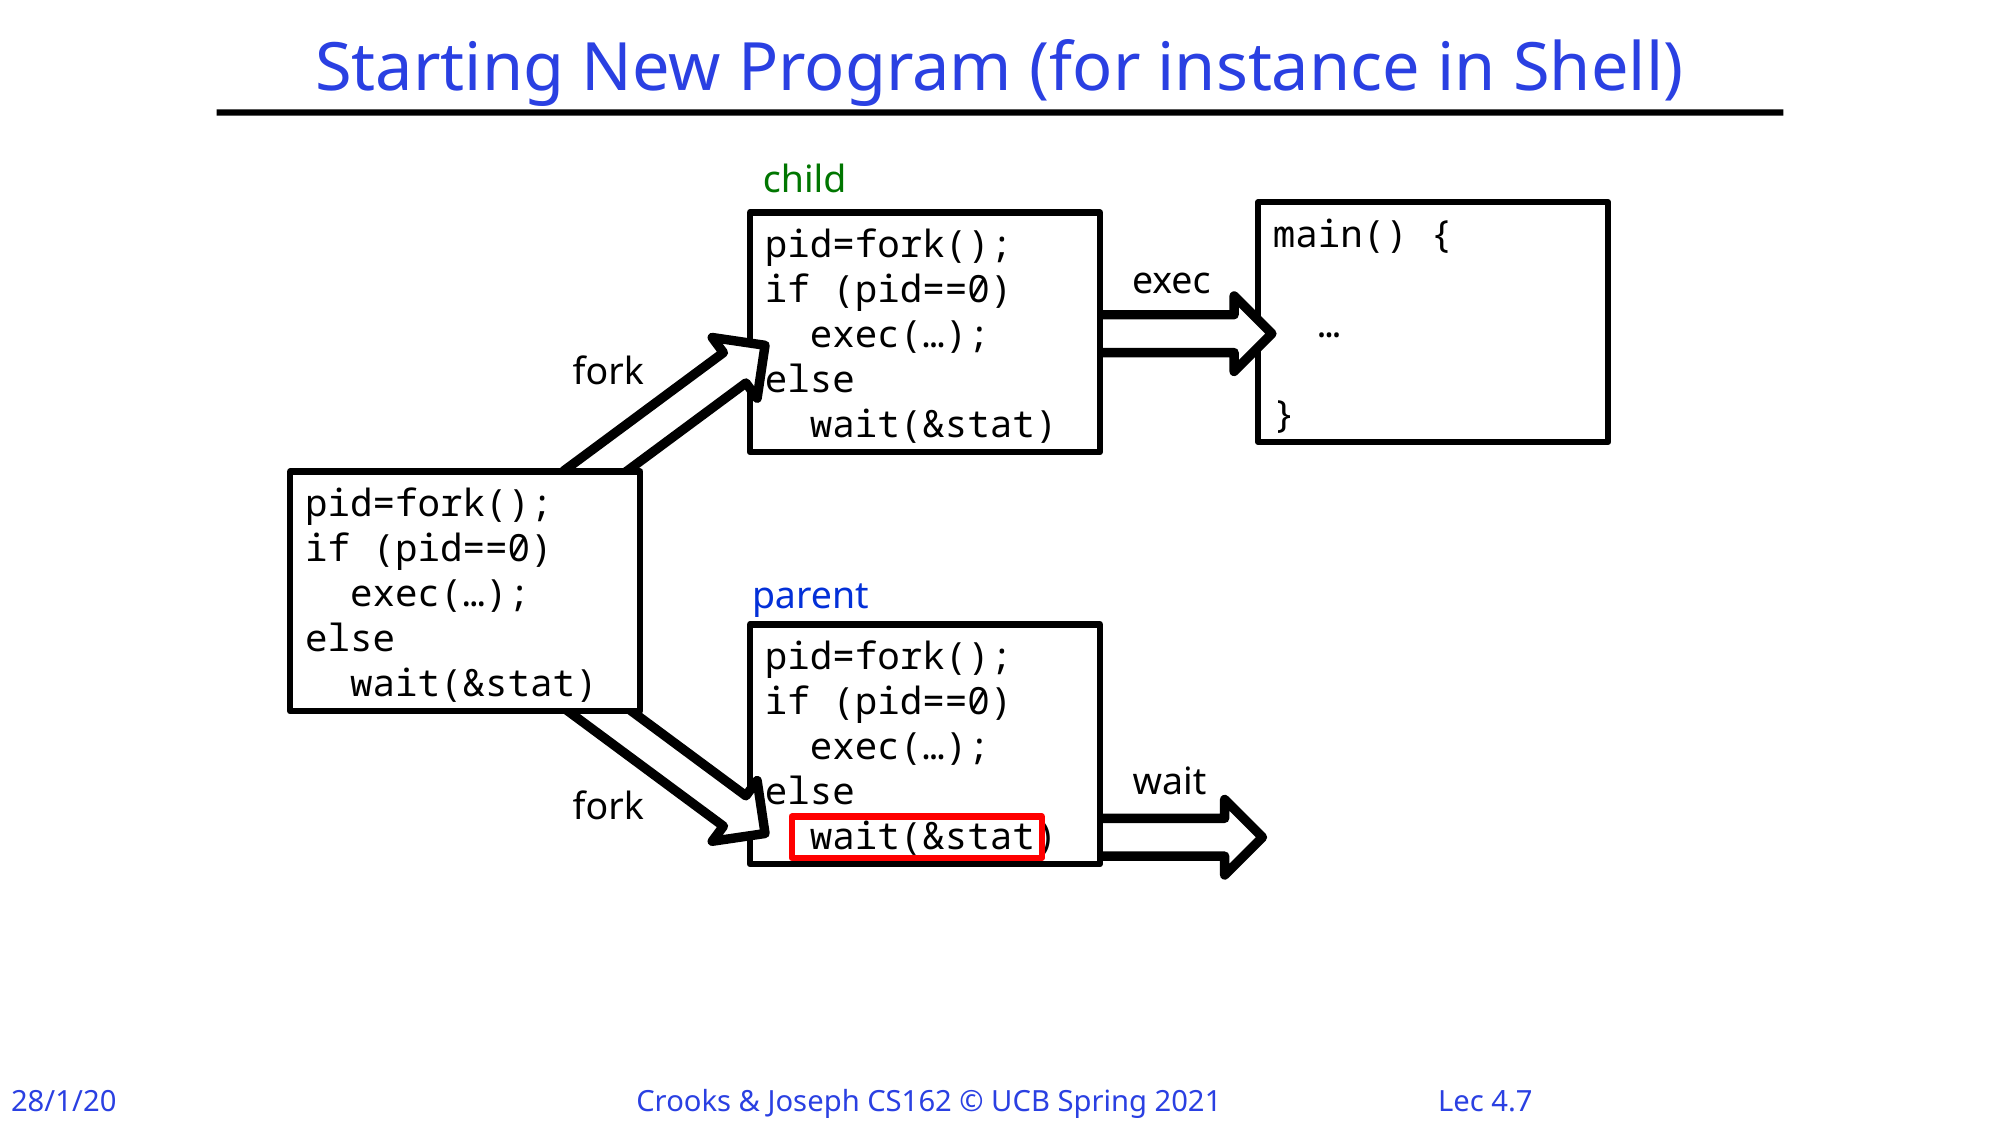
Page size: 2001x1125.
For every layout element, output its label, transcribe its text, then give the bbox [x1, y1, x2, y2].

text_box main() { … } [1258, 202, 1609, 442]
text_box pid=fork(); if (pid==0) exec(…); else wait(&stat) [290, 471, 641, 712]
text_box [551, 339, 789, 454]
title Starting New Program (for instance in Shell) [216, 24, 1784, 113]
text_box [1087, 749, 1263, 876]
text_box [745, 147, 1101, 455]
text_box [1105, 248, 1273, 372]
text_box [551, 725, 789, 836]
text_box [735, 563, 1101, 867]
